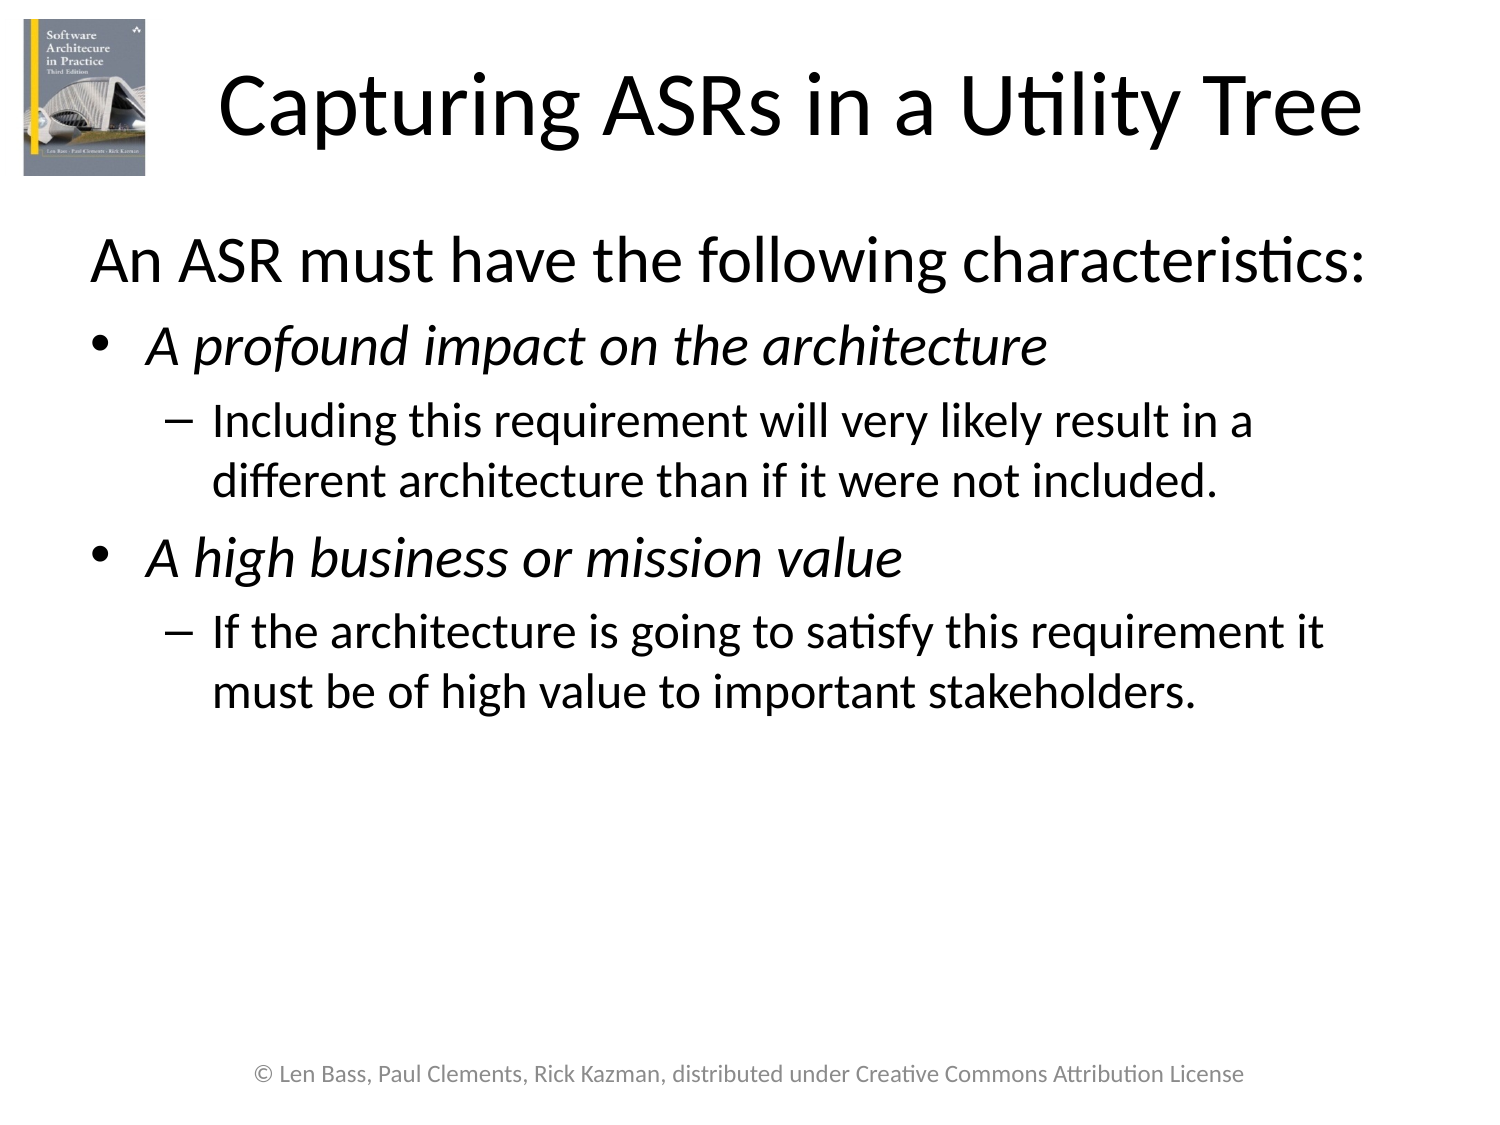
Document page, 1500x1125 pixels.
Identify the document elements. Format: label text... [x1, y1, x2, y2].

footer © Len Bass, Paul Clements, Rick Kazman, distributed under Creative Commons Attribution License [230, 1042, 1270, 1103]
title Capturing ASRs in a Utility Tree [159, 45, 1425, 173]
picture [5, 19, 163, 176]
list An ASR must have the following characteristics: A profound impact on the architecture Including this requirement will very likely result in a different architecture than if it were not included. A high business or mission value If the architecture is going to satisfy this requirement it must be of high value to important stakeholders. [75, 208, 1425, 1005]
